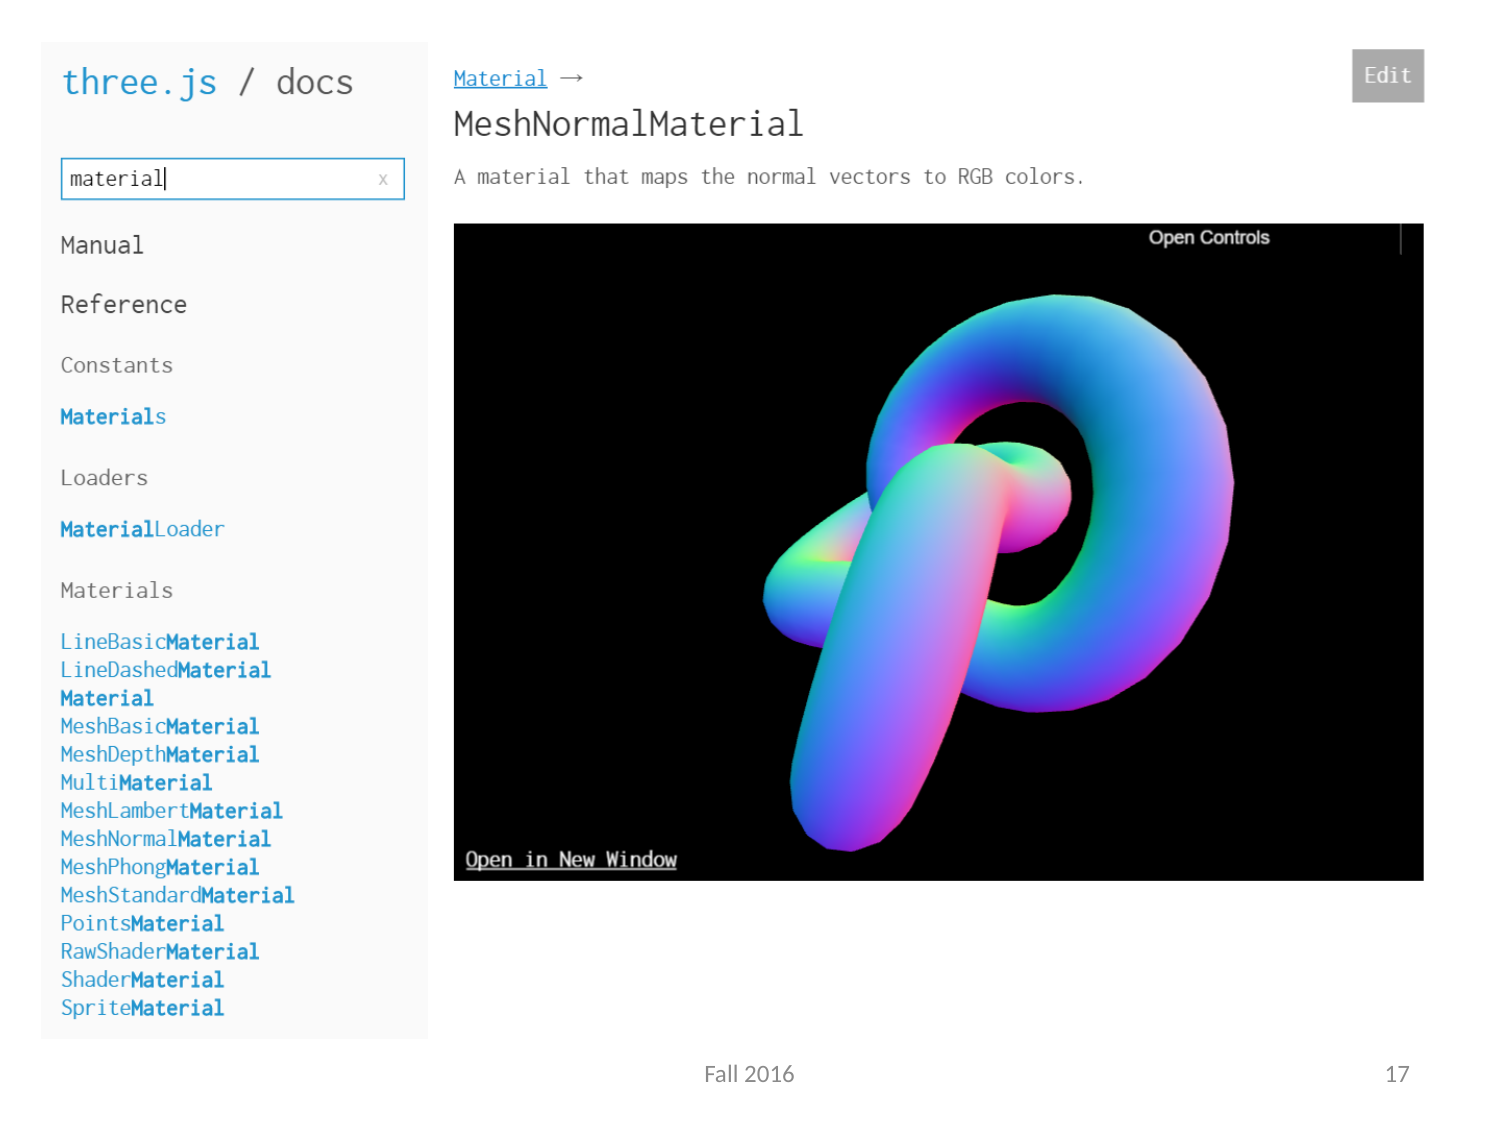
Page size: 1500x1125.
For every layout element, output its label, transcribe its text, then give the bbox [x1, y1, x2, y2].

picture [430, 42, 1432, 884]
footer Fall 2016 [512, 1042, 988, 1103]
slide_number 17 [1074, 1042, 1425, 1103]
picture [40, 42, 428, 1039]
